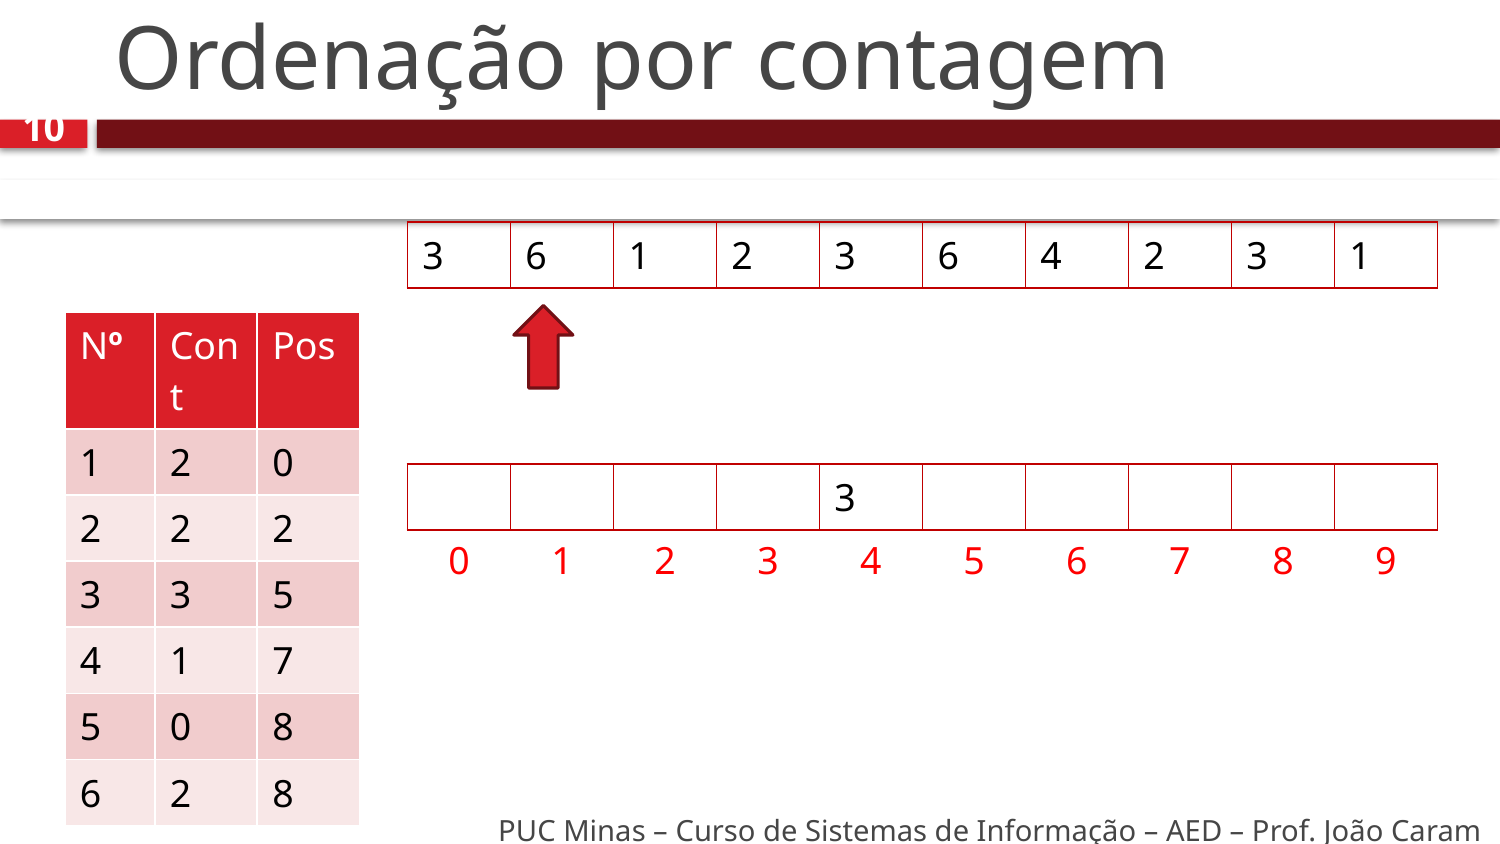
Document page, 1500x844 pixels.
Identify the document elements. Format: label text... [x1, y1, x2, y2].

table_header [1026, 465, 1128, 527]
table_cell 8 [258, 694, 359, 759]
table_cell 7 [258, 628, 359, 693]
table_header [614, 465, 716, 527]
text_box [512, 304, 575, 390]
table_header 7 [1128, 527, 1231, 593]
table_cell 0 [156, 694, 256, 759]
table_cell 2 [66, 496, 154, 560]
table_header [1129, 465, 1231, 527]
table_cell 3 [156, 562, 256, 626]
table_header 5 [923, 527, 1025, 593]
table_cell 2 [156, 760, 256, 825]
table_header 3 [820, 223, 922, 287]
title Ordenação por contagem [99, 19, 1483, 115]
table_cell 3 [66, 562, 154, 626]
table_cell 1 [66, 430, 154, 494]
table_header [923, 465, 1025, 527]
table_header 1 [614, 223, 716, 287]
table_header 0 [408, 527, 511, 593]
table_header 6 [1025, 527, 1128, 593]
table_header 2 [1129, 223, 1231, 287]
table_header [511, 465, 613, 527]
table_cell 4 [66, 628, 154, 693]
table_header 6 [511, 223, 613, 287]
table_cell 5 [66, 694, 154, 759]
table_cell 5 [258, 562, 359, 626]
table_cell 6 [66, 760, 154, 825]
table_cell 2 [258, 496, 359, 560]
table_header [408, 465, 510, 527]
slide_number 10 [0, 114, 88, 145]
table_header 6 [923, 223, 1025, 287]
table_header 1 [1335, 223, 1437, 287]
table_header 3 [820, 465, 922, 527]
table_header Nº [66, 313, 154, 428]
table_header 4 [1026, 223, 1128, 287]
table_header 3 [1232, 223, 1334, 287]
table_header Pos [258, 313, 359, 428]
table_cell 0 [258, 430, 359, 494]
table_header [1232, 465, 1334, 527]
table_header Cont [156, 313, 256, 428]
table_cell 1 [156, 628, 256, 693]
table_cell 2 [156, 496, 256, 560]
table_header 3 [408, 223, 510, 287]
table_header [717, 465, 819, 527]
table_header 4 [820, 527, 923, 593]
table_header 9 [1334, 527, 1437, 593]
table_header 2 [717, 223, 819, 287]
footer PUC Minas – Curso de Sistemas de Informação – AED – Prof. João Caram [159, 807, 1497, 844]
table_header 1 [511, 527, 614, 593]
table_header 8 [1231, 527, 1334, 593]
table_cell 8 [258, 760, 359, 825]
table_cell 2 [156, 430, 256, 494]
table_header 3 [717, 527, 820, 593]
table_header [1335, 465, 1437, 527]
table_header 2 [614, 527, 717, 593]
